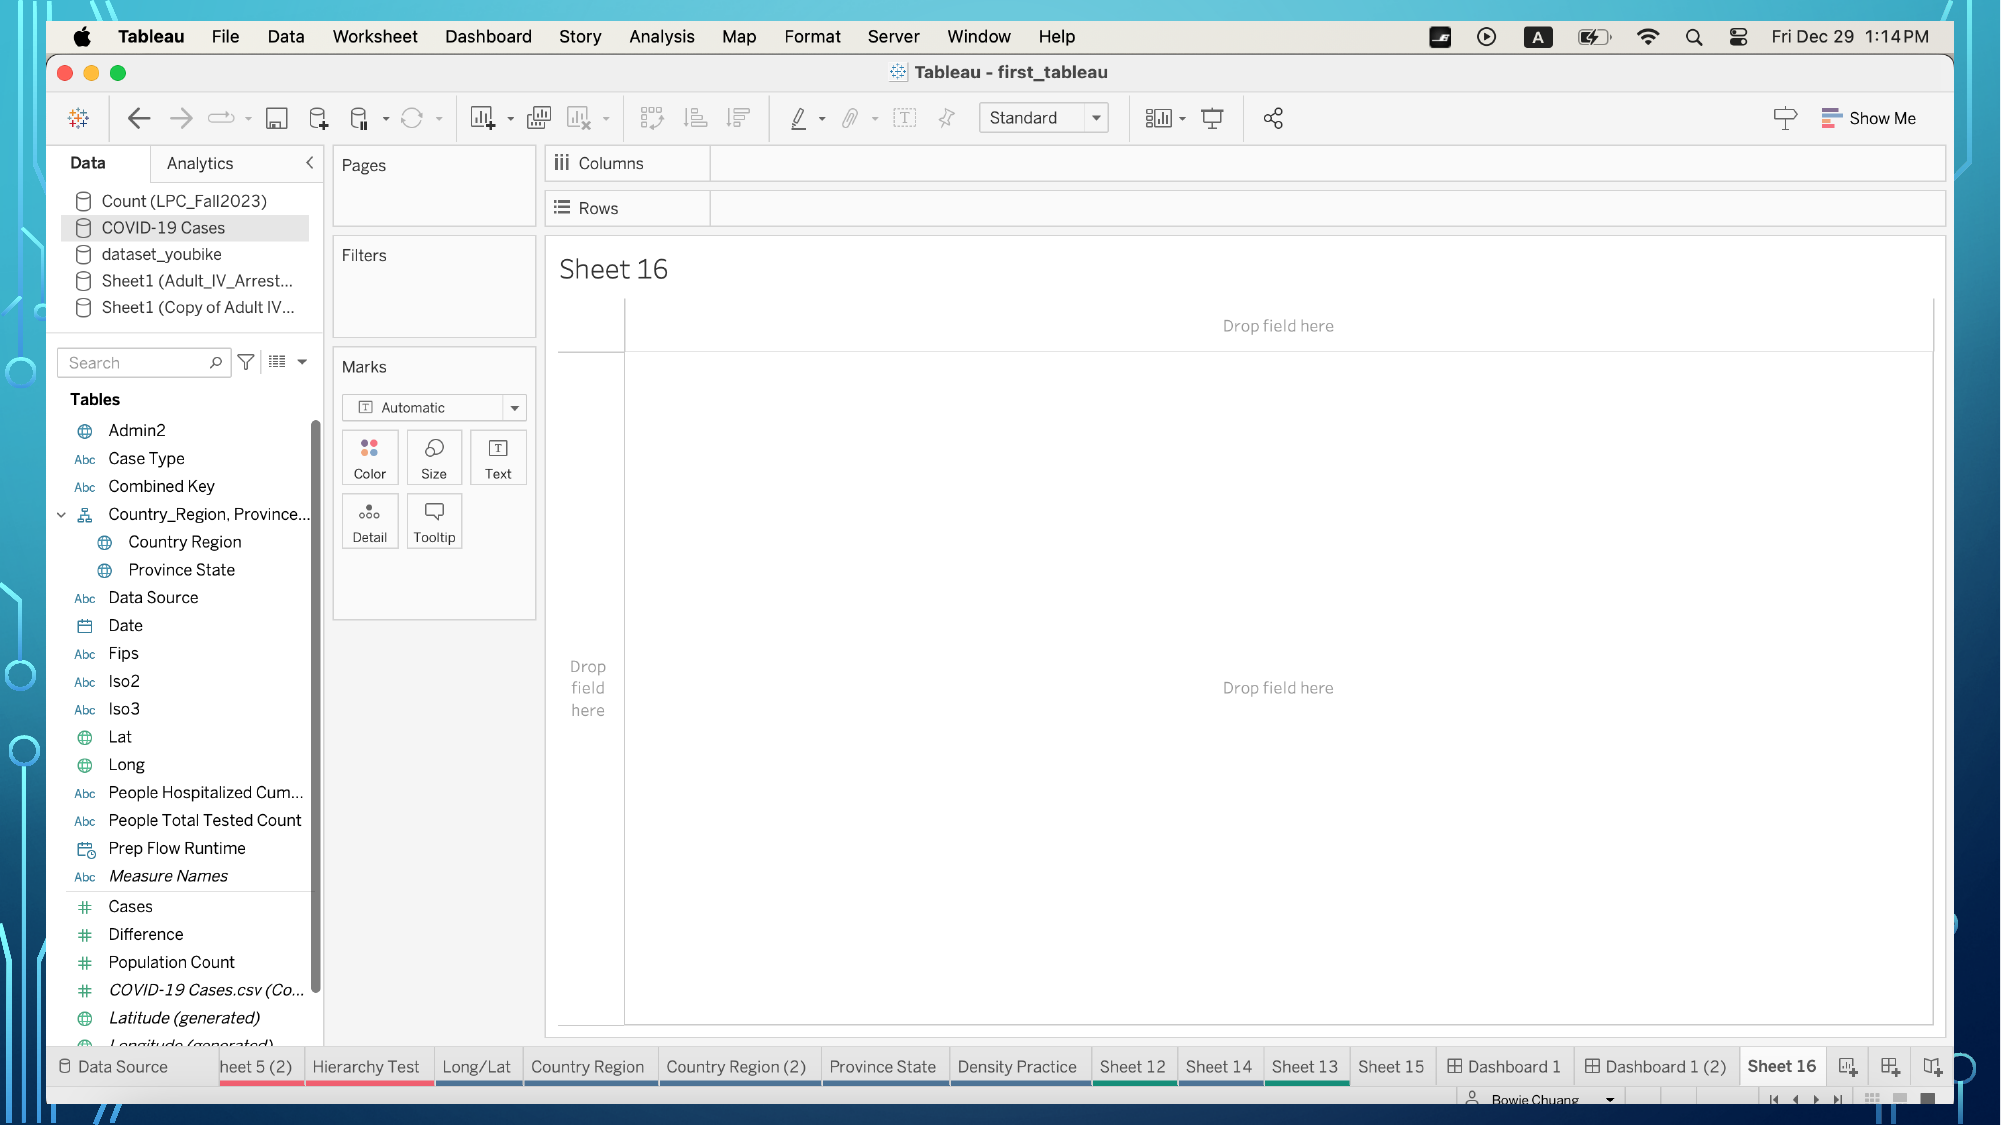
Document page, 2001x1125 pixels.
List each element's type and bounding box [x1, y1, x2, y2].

list [45, 21, 1955, 1104]
